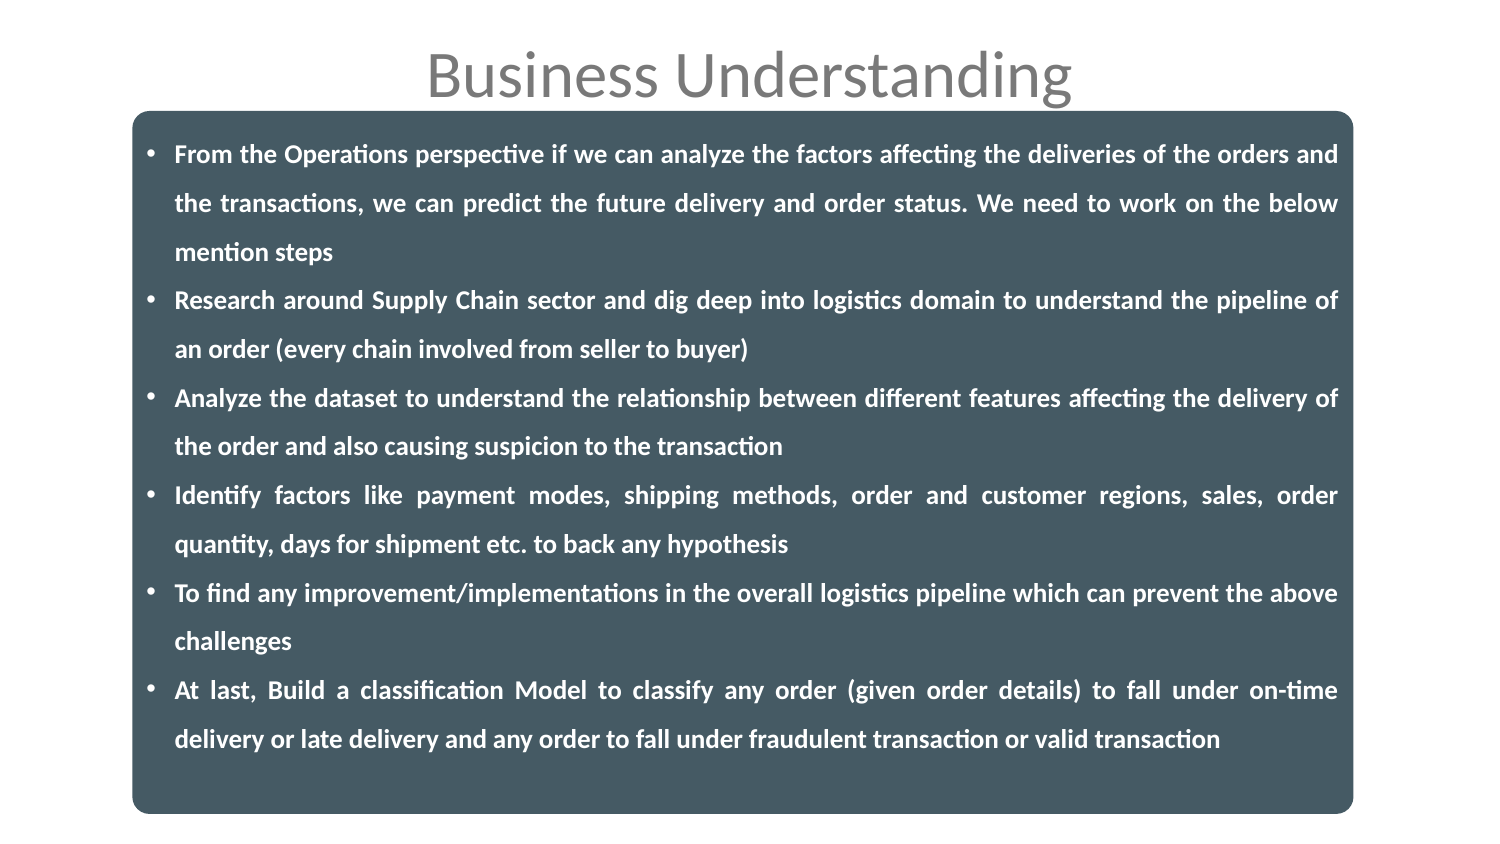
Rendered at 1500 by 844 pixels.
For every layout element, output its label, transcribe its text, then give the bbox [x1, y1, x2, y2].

text_box [132, 110, 1354, 814]
title Business Understanding [63, 29, 1437, 111]
text_box From the Operations perspective if we can analyze the factors affecting the deliveries of the orders and the transactions, we can predict the future delivery and order status. We need to work on the below mention steps Research around Supply Chain sector and dig deep into logistics domain to understand the pipeline of an order (every chain involved from seller to buyer) Analyze the dataset to understand the relationship between different features affecting the delivery of the order and also causing suspicion to the transaction Identify factors like payment modes, shipping methods, order and customer regions, sales, order quantity, days for shipment etc. to back any hypothesis To find any improvement/implementations in the overall logistics pipeline which can prevent the above challenges At last, Build a classification Model to classify any order (given order details) to fall under on-time delivery or late delivery and any order to fall under fraudulent transaction or valid transaction [146, 120, 1339, 800]
